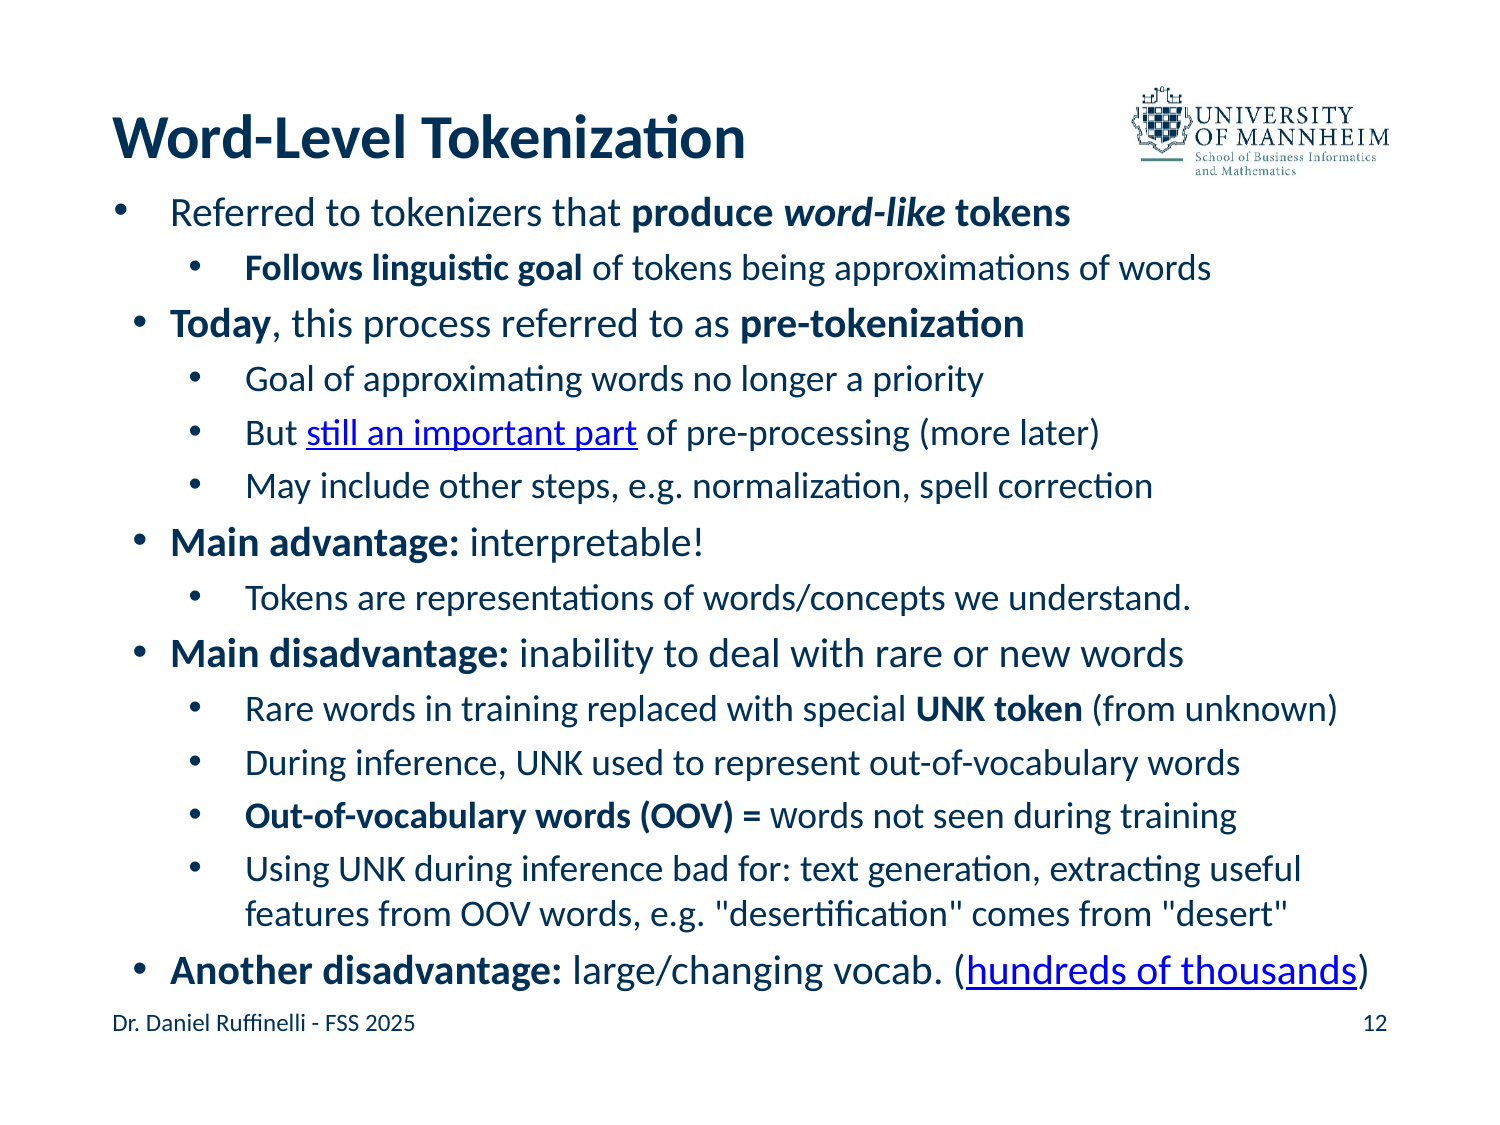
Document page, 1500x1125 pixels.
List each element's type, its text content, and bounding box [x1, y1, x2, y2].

list Referred to tokenizers that produce word-like tokens Follows linguistic goal of tokens being approximations of words Today, this process referred to as pre-tokenization Goal of approximating words no longer a priority But still an important part of pre-processing (more later) May include other steps, e.g. normalization, spell correction Main advantage: interpretable! Tokens are representations of words/concepts we understand. Main disadvantage: inability to deal with rare or new words Rare words in training replaced with special UNK token (from unknown) During inference, UNK used to represent out-of-vocabulary words Out-of-vocabulary words (OOV) = words not seen during training Using UNK during inference bad for: text generation, extracting useful features from OOV words, e.g. "desertification" comes from "desert" Another disadvantage: large/changing vocab. (hundreds of thousands) [113, 184, 1390, 992]
slide_number 12 [1214, 1006, 1388, 1036]
footer Dr. Daniel Ruffinelli - FSS 2025 [112, 1006, 588, 1036]
title Word-Level Tokenization [112, 95, 1011, 188]
picture [1095, 57, 1425, 211]
